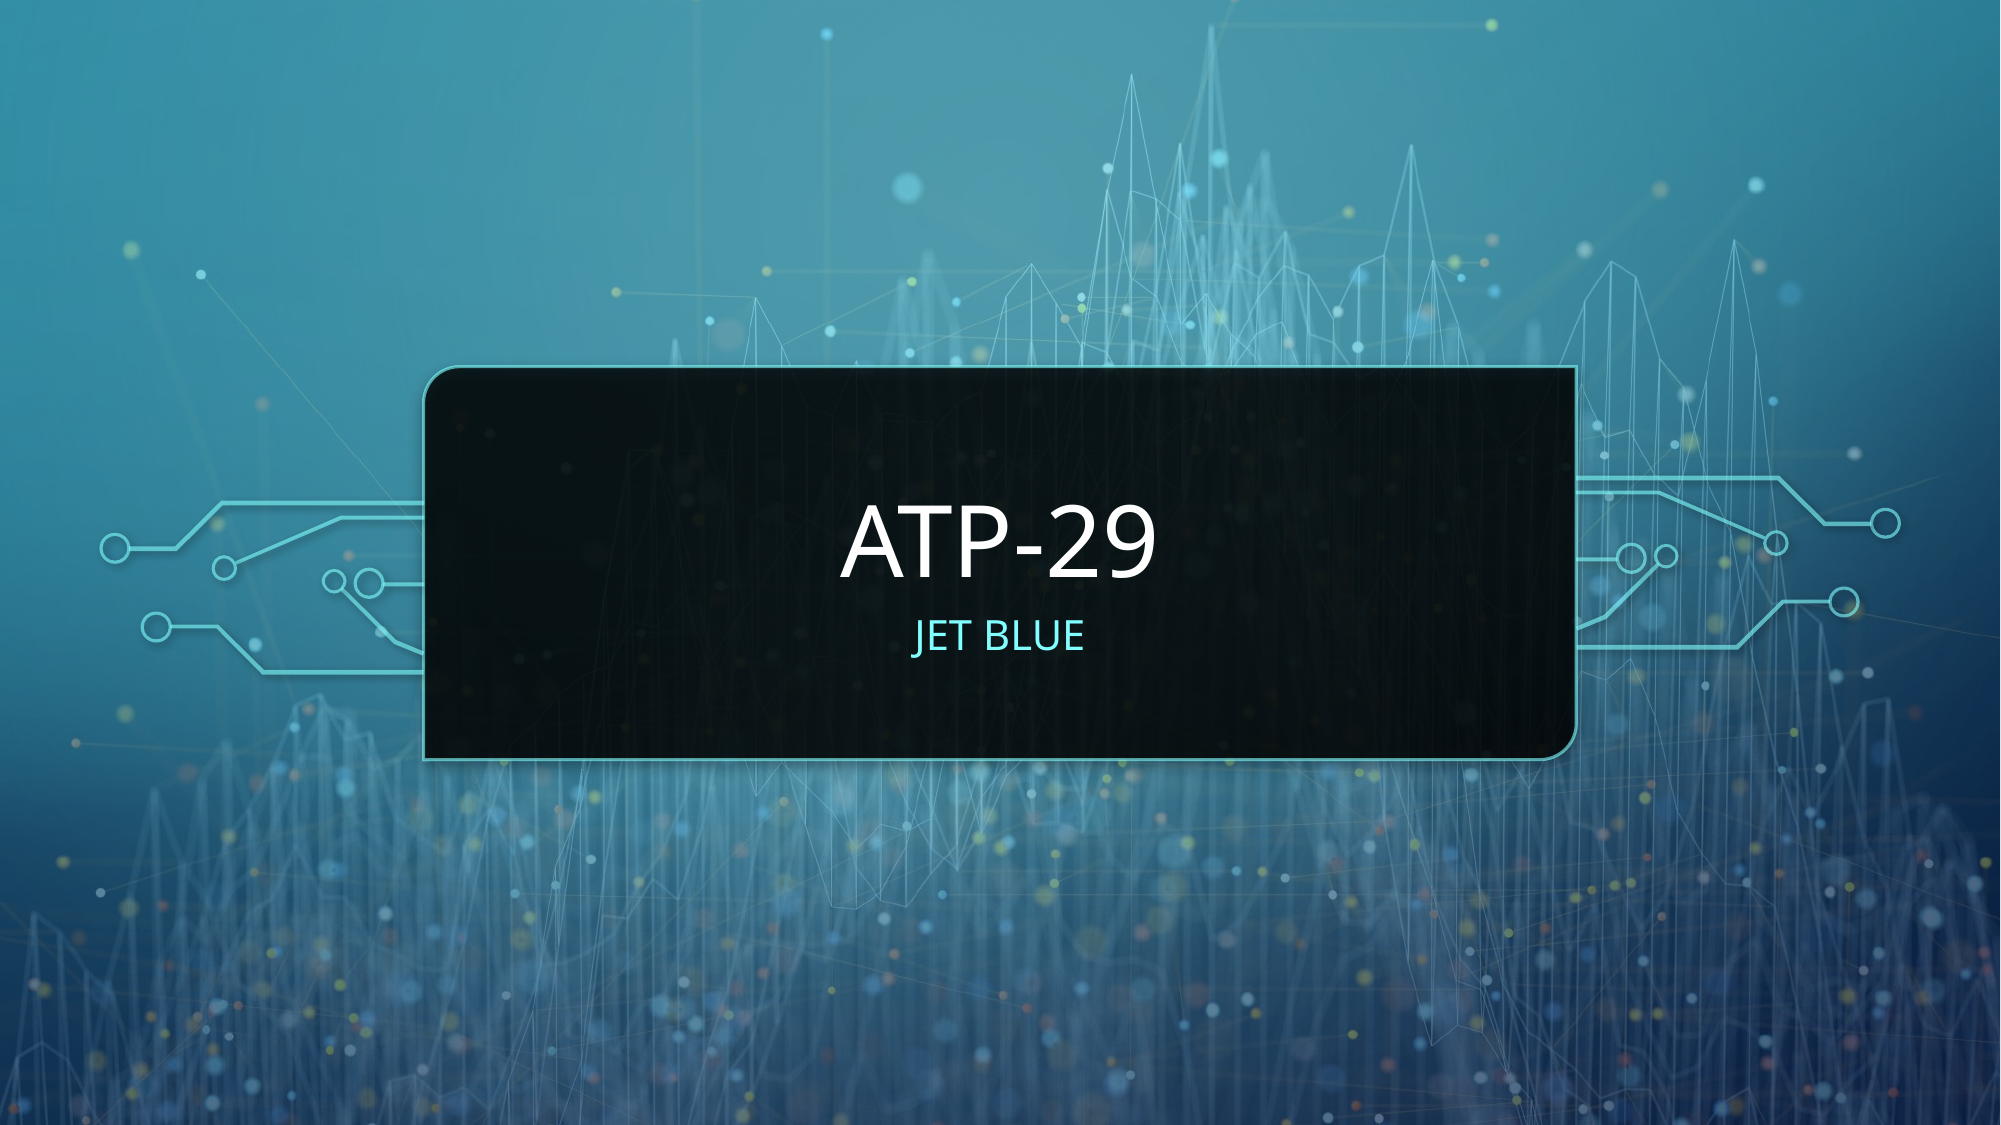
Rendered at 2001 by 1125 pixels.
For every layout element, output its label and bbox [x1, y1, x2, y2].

text_box [99, 366, 1902, 760]
picture [0, 0, 2000, 1125]
